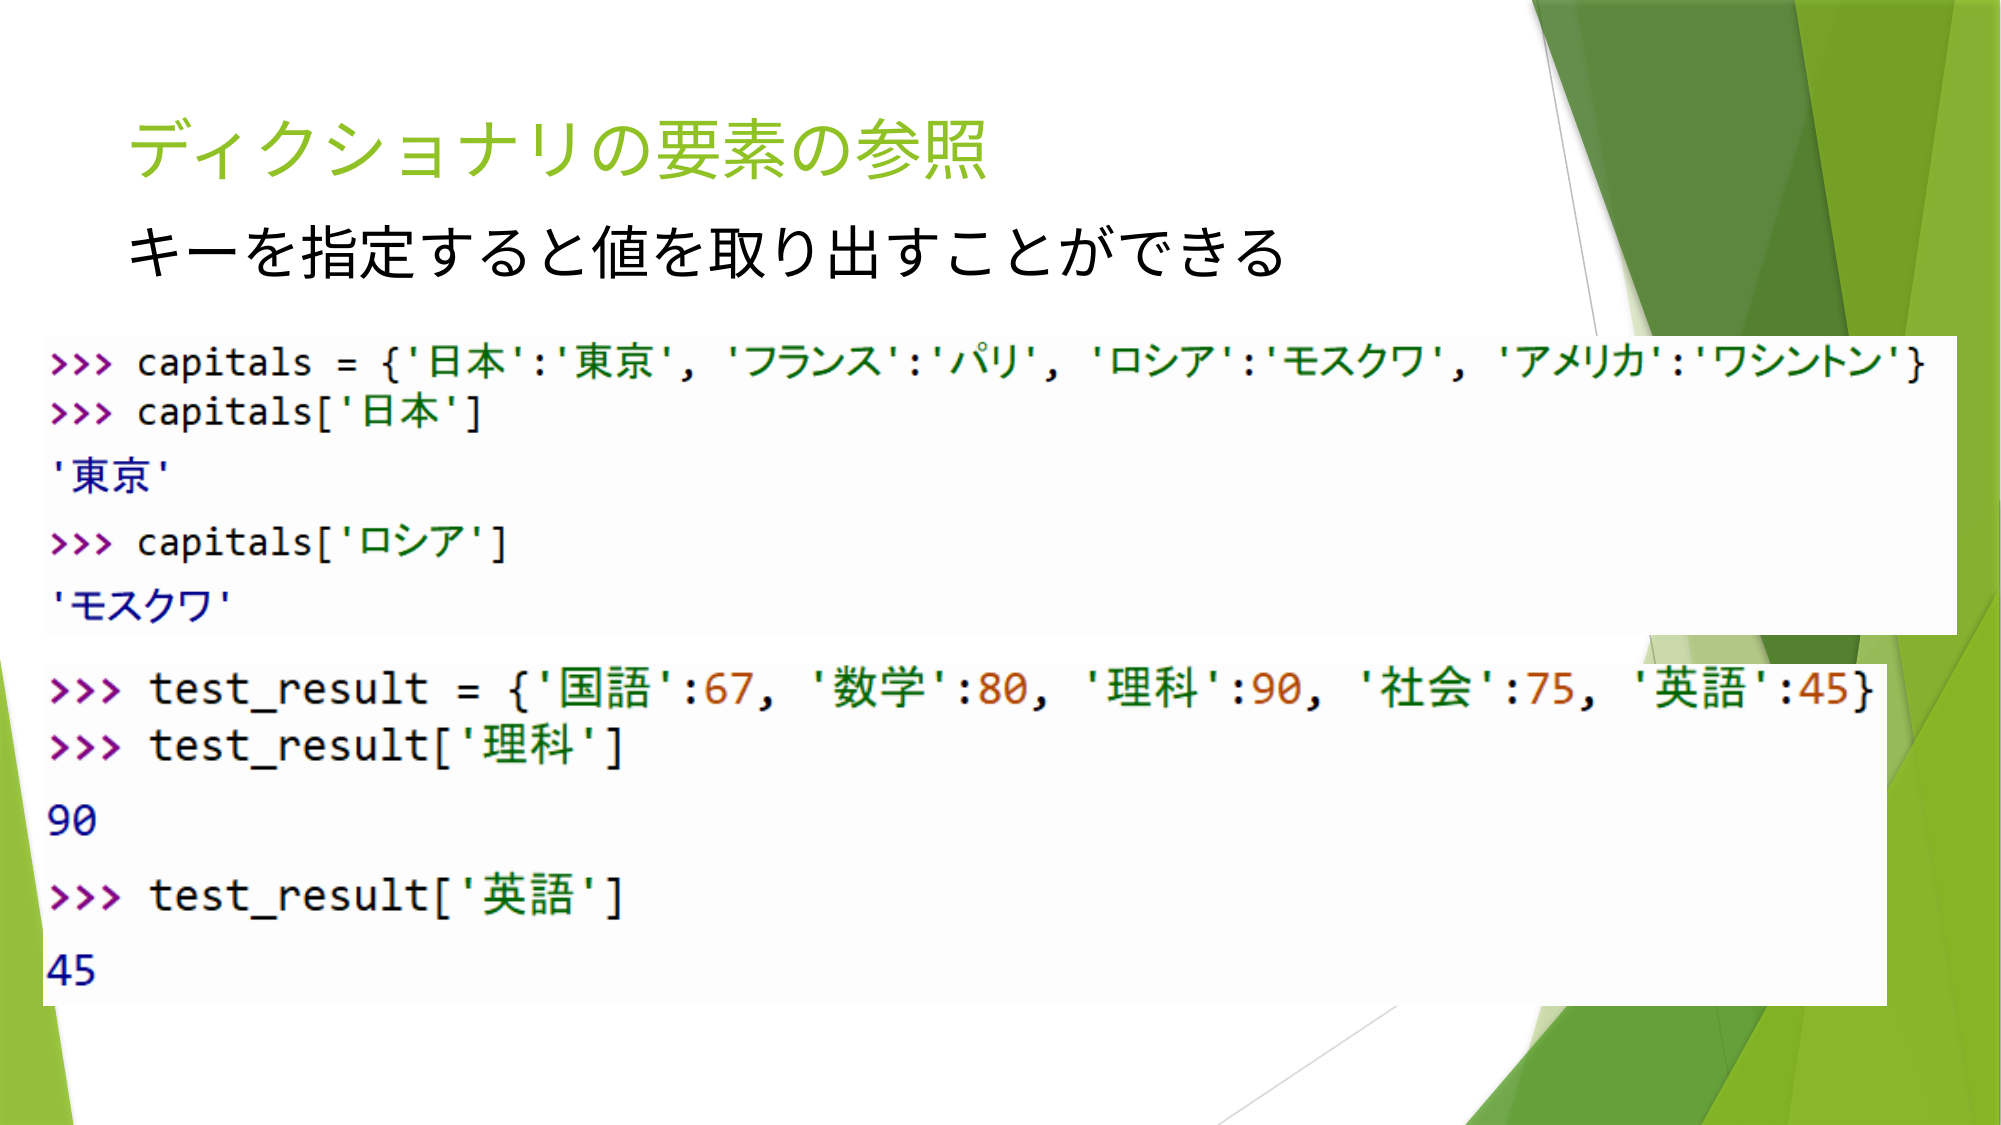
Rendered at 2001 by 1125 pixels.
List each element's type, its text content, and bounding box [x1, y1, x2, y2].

picture [43, 335, 1957, 635]
text_box キーを指定すると値を取り出すことができる [111, 208, 1499, 294]
picture [42, 663, 1887, 1007]
title ディクショナリの要素の参照 [111, 99, 1522, 317]
